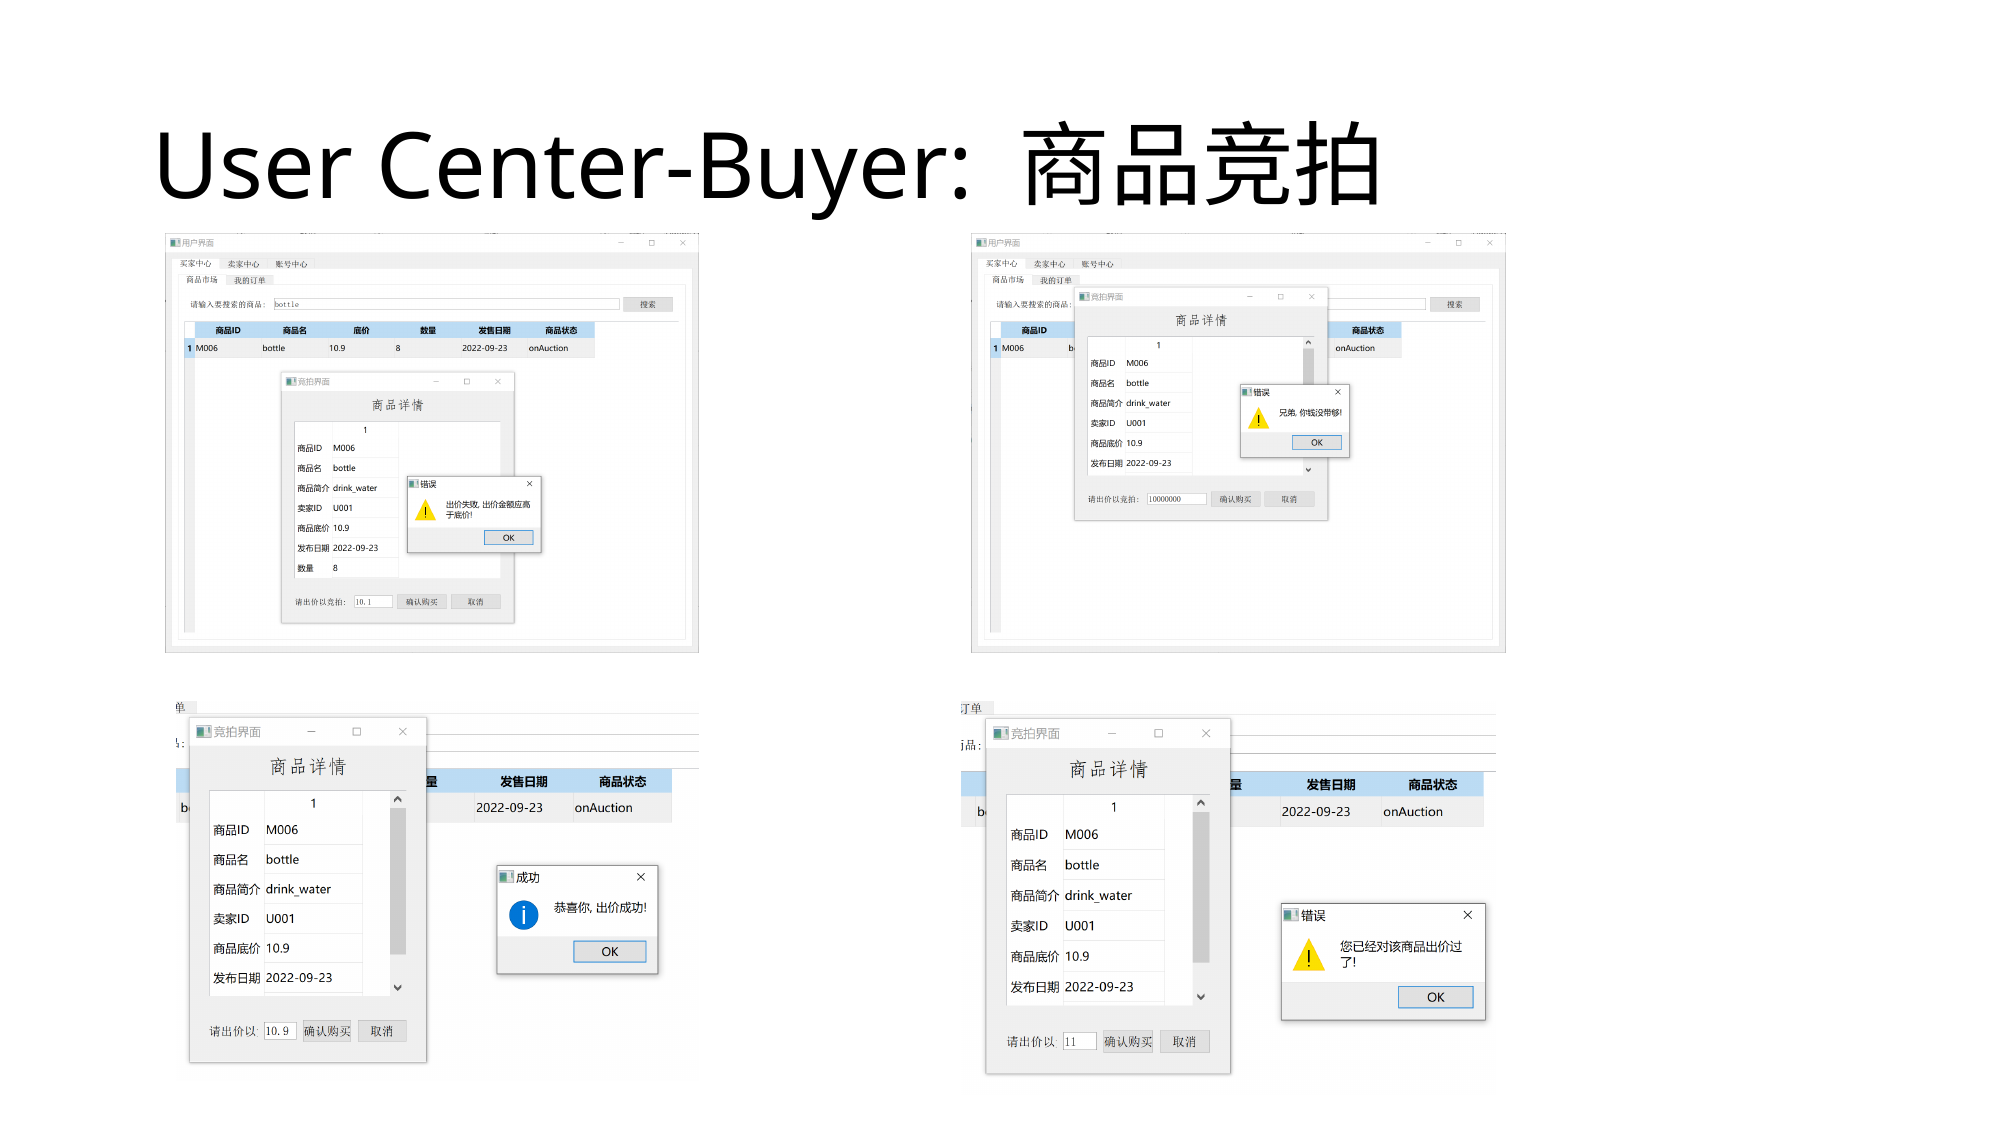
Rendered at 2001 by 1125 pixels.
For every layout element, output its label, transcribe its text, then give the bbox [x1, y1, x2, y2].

picture [176, 701, 699, 1081]
title User Center-Buyer: 商品竞拍 [137, 59, 1863, 278]
picture [961, 701, 1496, 1095]
picture [971, 233, 1506, 653]
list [164, 233, 699, 653]
